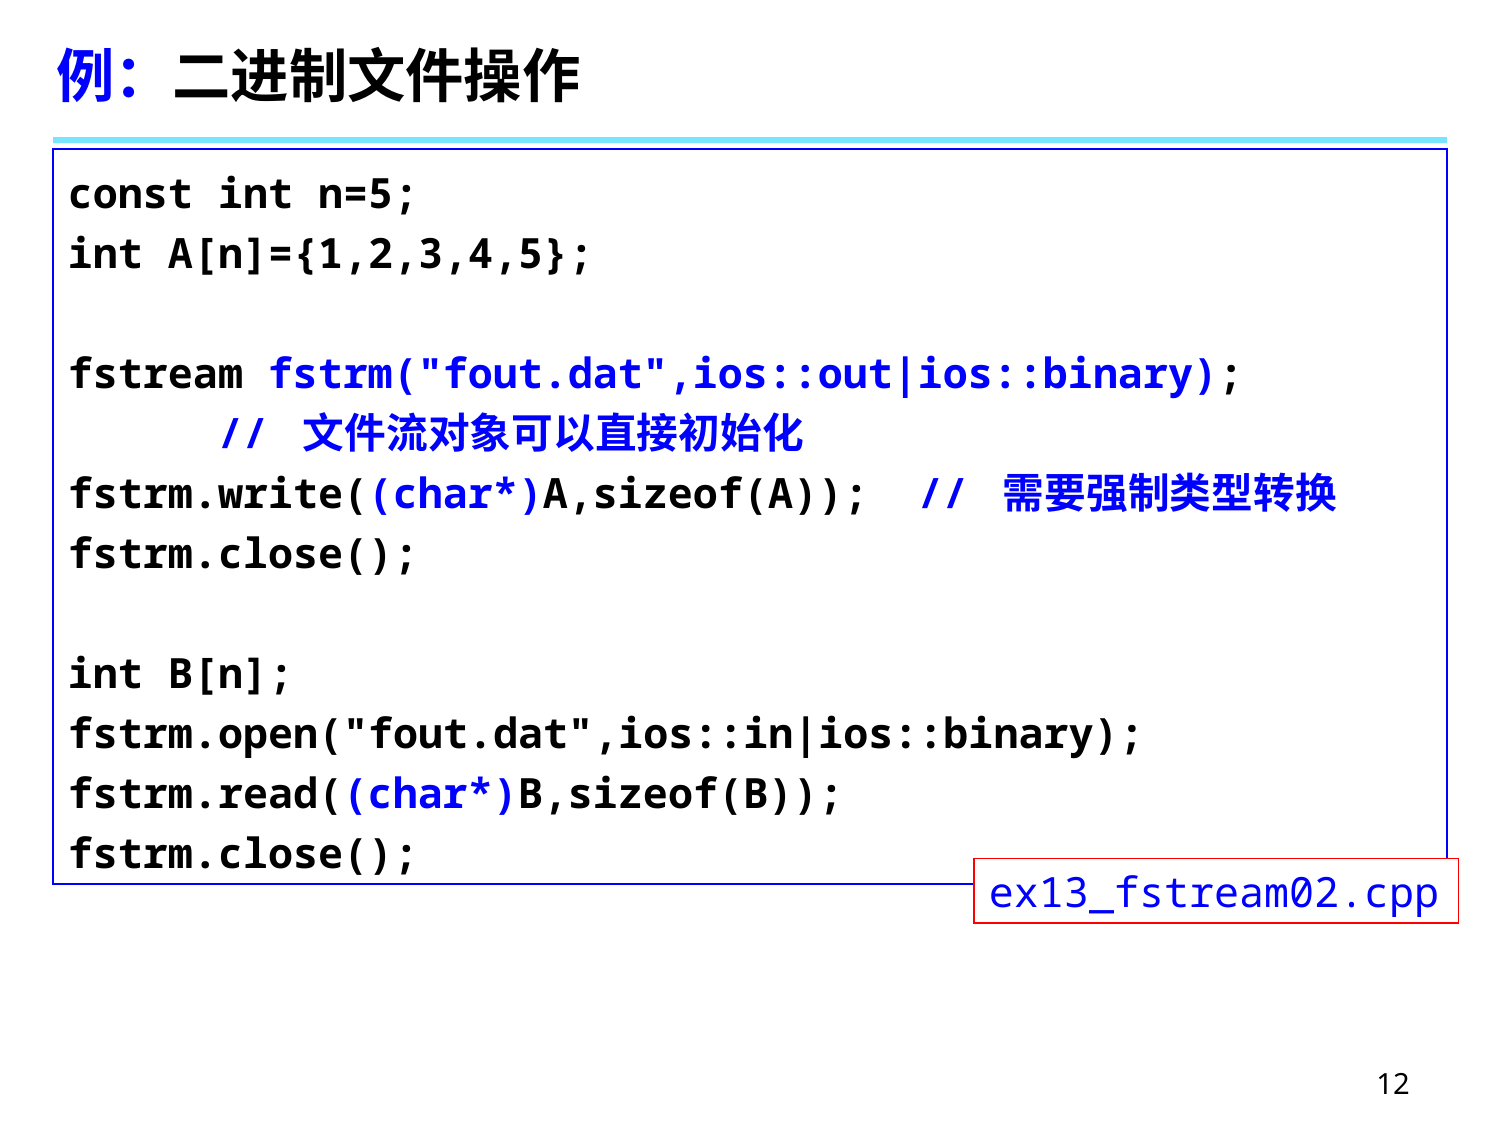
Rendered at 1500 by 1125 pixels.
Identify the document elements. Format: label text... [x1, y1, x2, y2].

text_box ex13_fstream02.cpp [974, 858, 1459, 924]
title 例：二进制文件操作 [41, 0, 1217, 117]
text_box const int n=5; int A[n]={1,2,3,4,5}; fstream fstrm("fout.dat",ios::out|ios::binary); // 文件流对象可以直接初始化 fstrm.write((char*)A,sizeof(A)); // 需要强制类型转换 fstrm.close(); int B[n]; fstrm.open("fout.dat",ios::in|ios::binary); fstrm.read((char*)B,sizeof(B)); fstrm.close(); [53, 149, 1447, 884]
slide_number 12 [1112, 1037, 1425, 1113]
